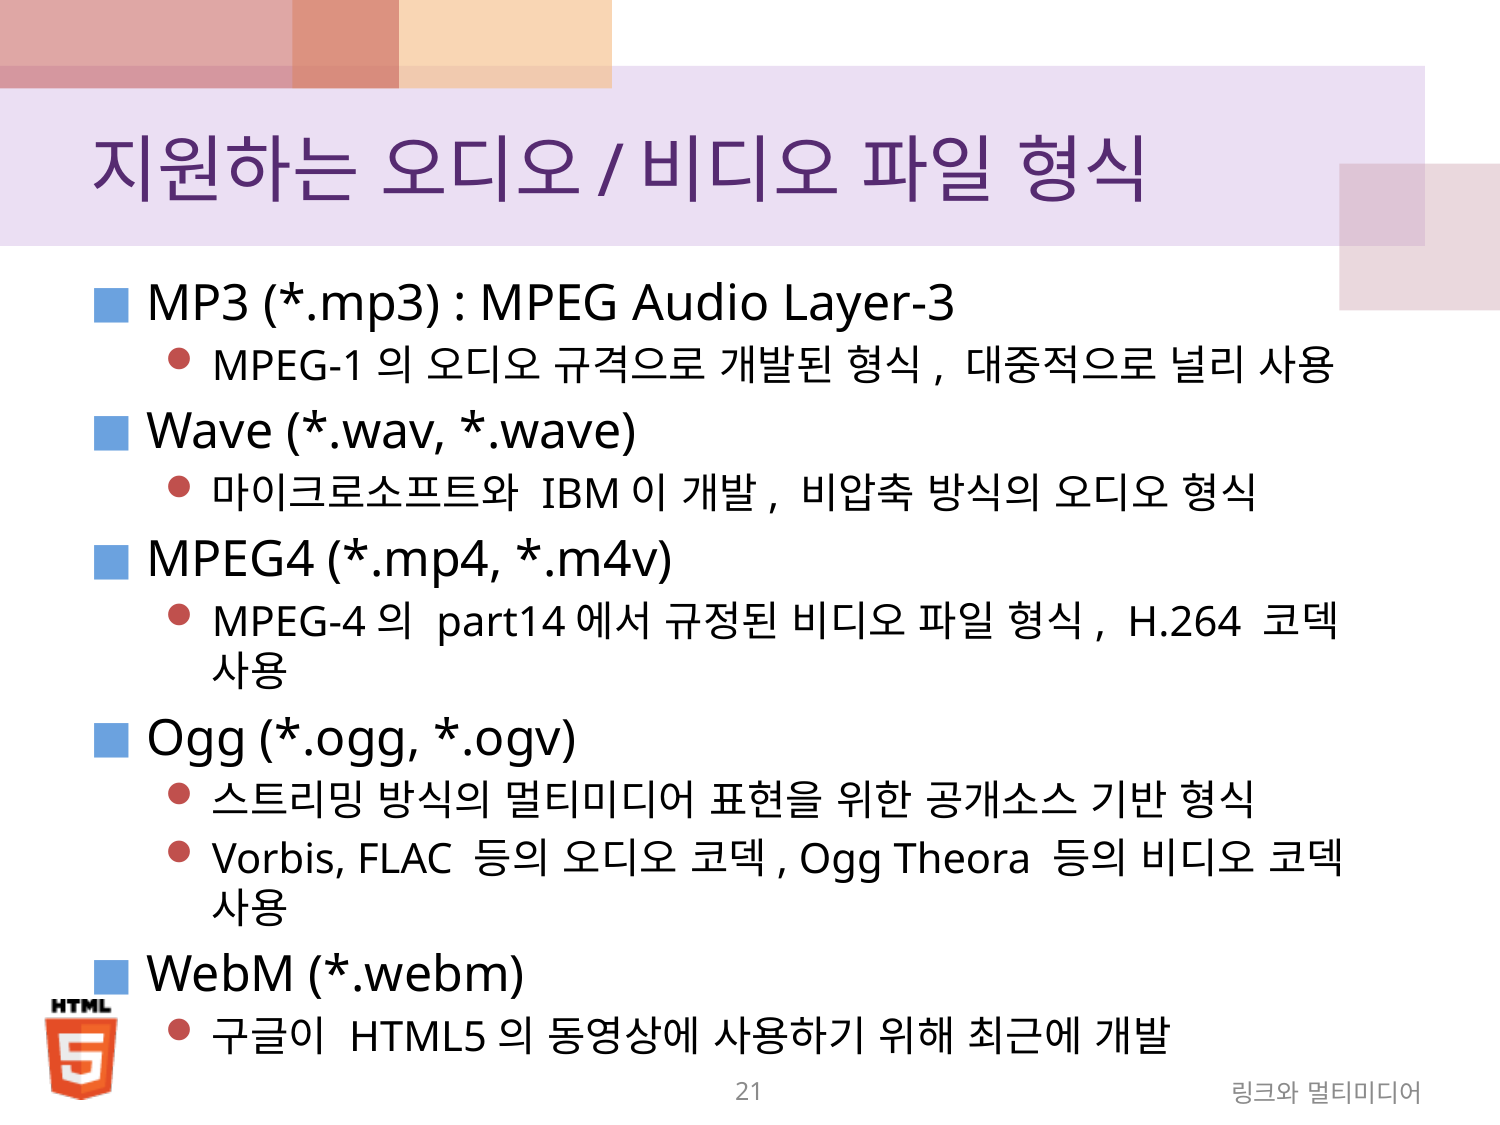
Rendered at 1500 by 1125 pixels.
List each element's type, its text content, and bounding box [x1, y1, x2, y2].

picture [31, 999, 132, 1100]
title 지원하는 오디오/비디오 파일 형식 [75, 88, 1425, 246]
slide_number 21 [574, 1072, 925, 1113]
list MP3 (*.mp3) : MPEG Audio Layer-3 MPEG-1의 오디오 규격으로 개발된 형식, 대중적으로 널리 사용 Wave (*.wav, *.wave) 마이크로소프트와 IBM이 개발, 비압축 방식의 오디오 형식 MPEG4 (*.mp4, *.m4v) MPEG-4의 part14에서 규정된 비디오 파일 형식, H.264 코덱 사용 Ogg (*.ogg, *.ogv) 스트리밍 방식의 멀티미디어 표현을 위한 공개소스 기반 형식 Vorbis, FLAC 등의 오디오 코덱, Ogg Theora 등의 비디오 코덱 사용 WebM (*.webm) 구글이 HTML5의 동영상에 사용하기 위해 최근에 개발 [75, 262, 1425, 1005]
footer 링크와 멀티미디어 [963, 1072, 1438, 1113]
